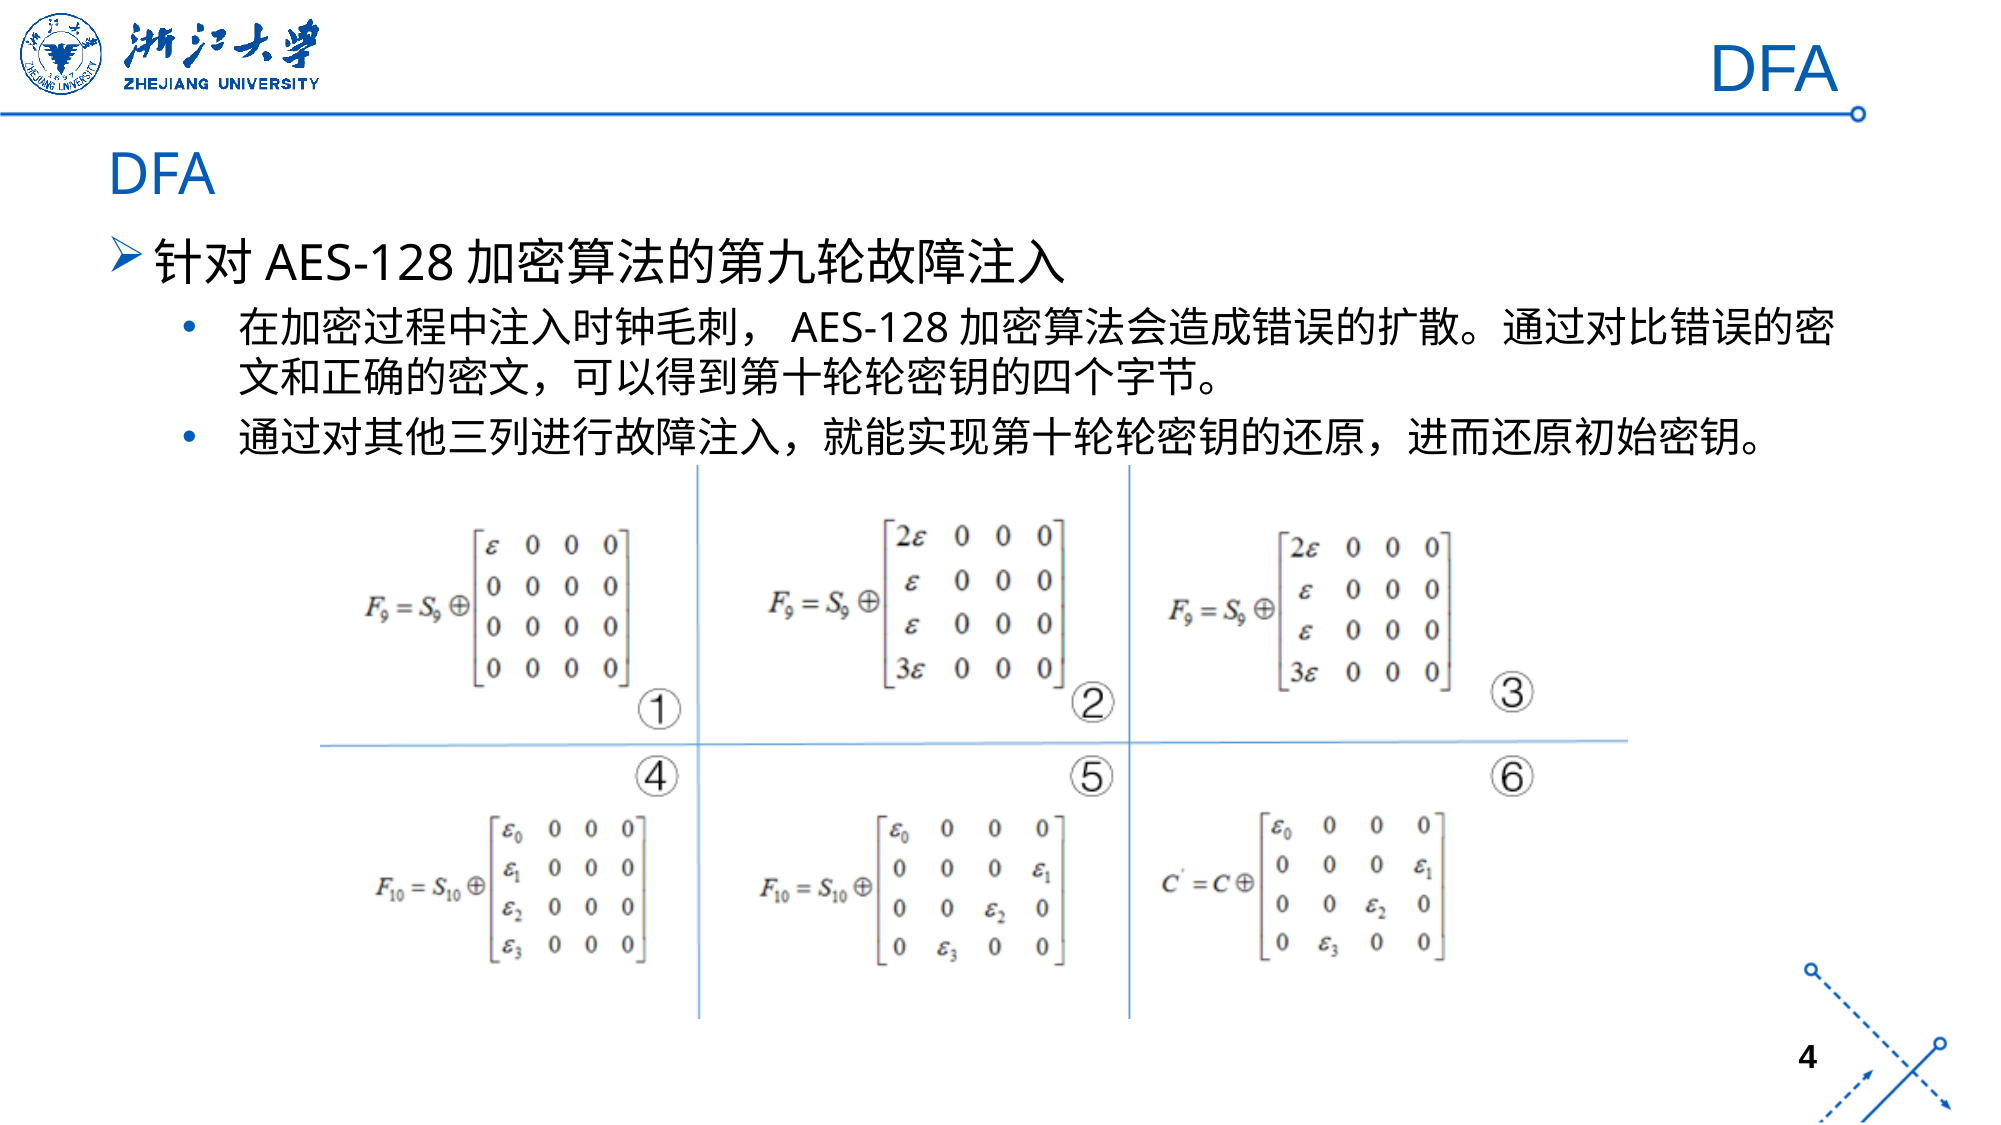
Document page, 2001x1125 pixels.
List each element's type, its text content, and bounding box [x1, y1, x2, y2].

picture [1786, 950, 2000, 1125]
text_box DFA [1694, 17, 1855, 113]
title DFA [92, 136, 1856, 223]
picture [320, 464, 1628, 1020]
list 针对AES-128加密算法的第九轮故障注入 在加密过程中注入时钟毛刺，AES-128加密算法会造成错误的扩散。通过对比错误的密文和正确的密文，可以得到第十轮轮密钥的四个字节。 通过对其他三列进行故障注入，就能实现第十轮轮密钥的还原，进而还原初始密钥。 [92, 223, 1856, 577]
picture [0, 0, 1869, 132]
